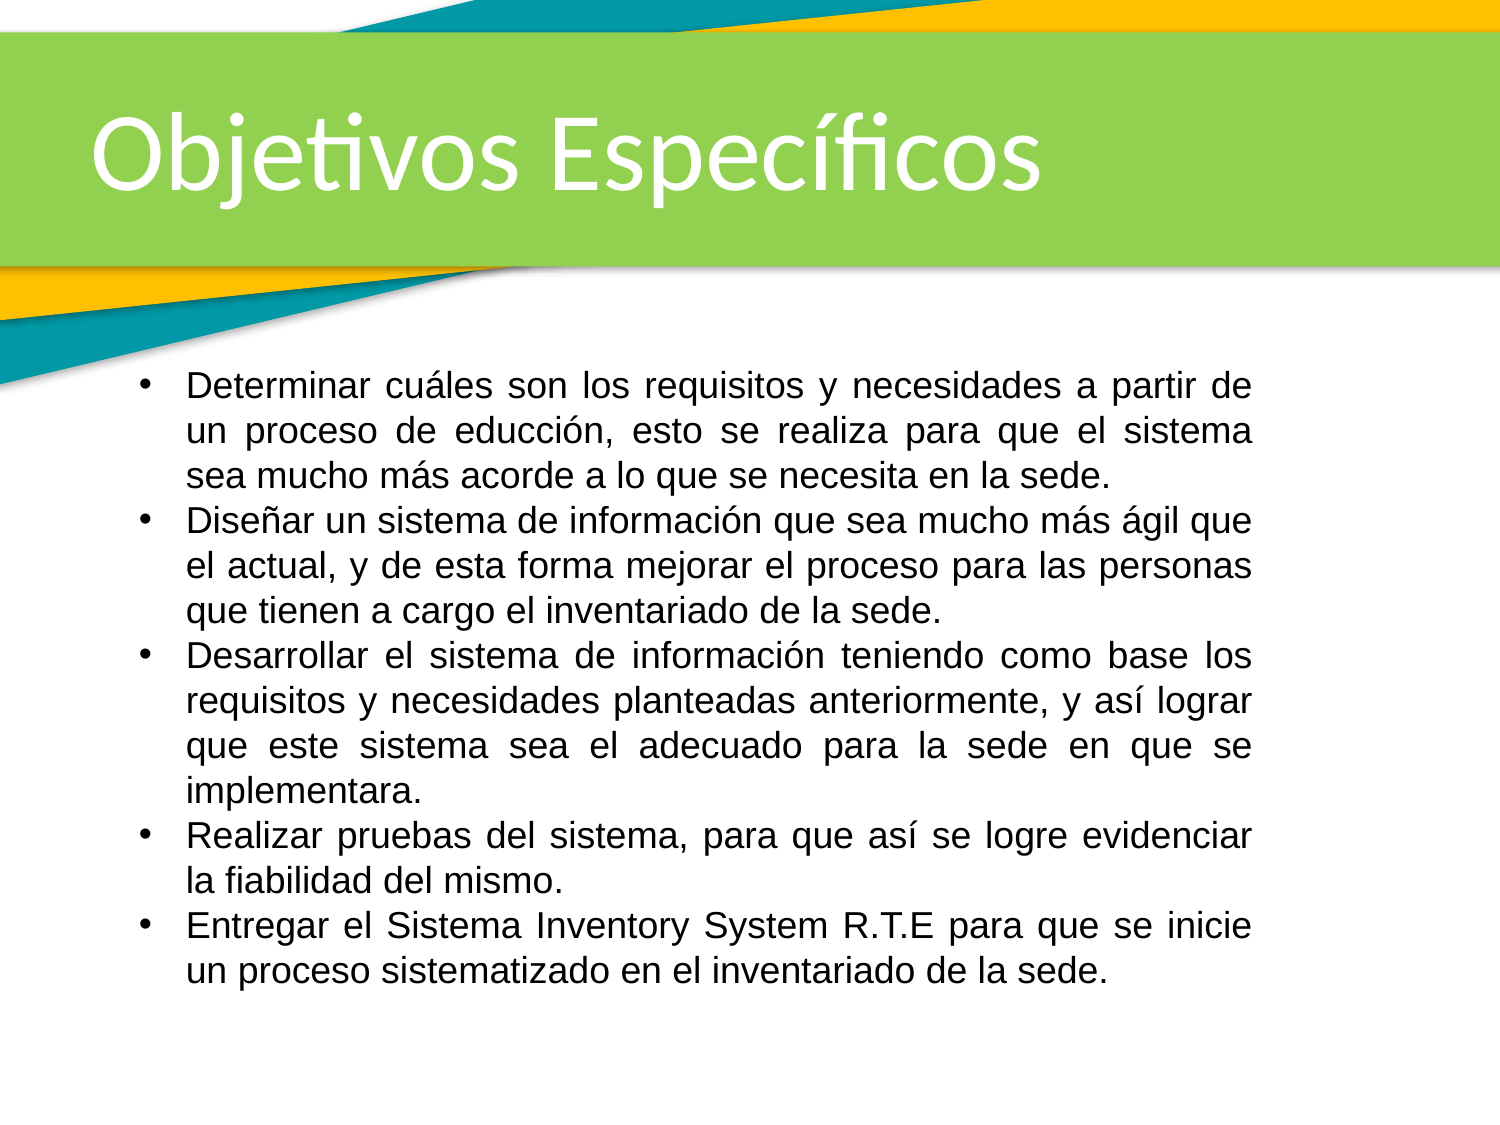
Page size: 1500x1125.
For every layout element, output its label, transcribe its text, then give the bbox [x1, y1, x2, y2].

text_box Determinar cuáles son los requisitos y necesidades a partir de un proceso de educción, esto se realiza para que el sistema sea mucho más acorde a lo que se necesita en la sede. Diseñar un sistema de información que sea mucho más ágil que el actual, y de esta forma mejorar el proceso para las personas que tienen a cargo el inventariado de la sede. Desarrollar el sistema de información teniendo como base los requisitos y necesidades planteadas anteriormente, y así lograr que este sistema sea el adecuado para la sede en que se implementara. Realizar pruebas del sistema, para que así se logre evidenciar la fiabilidad del mismo. Entregar el Sistema Inventory System R.T.E para que se inicie un proceso sistematizado en el inventariado de la sede. [123, 373, 1268, 1023]
text_box [95, 352, 246, 502]
text_box Objetivos Específicos [75, 72, 1371, 219]
